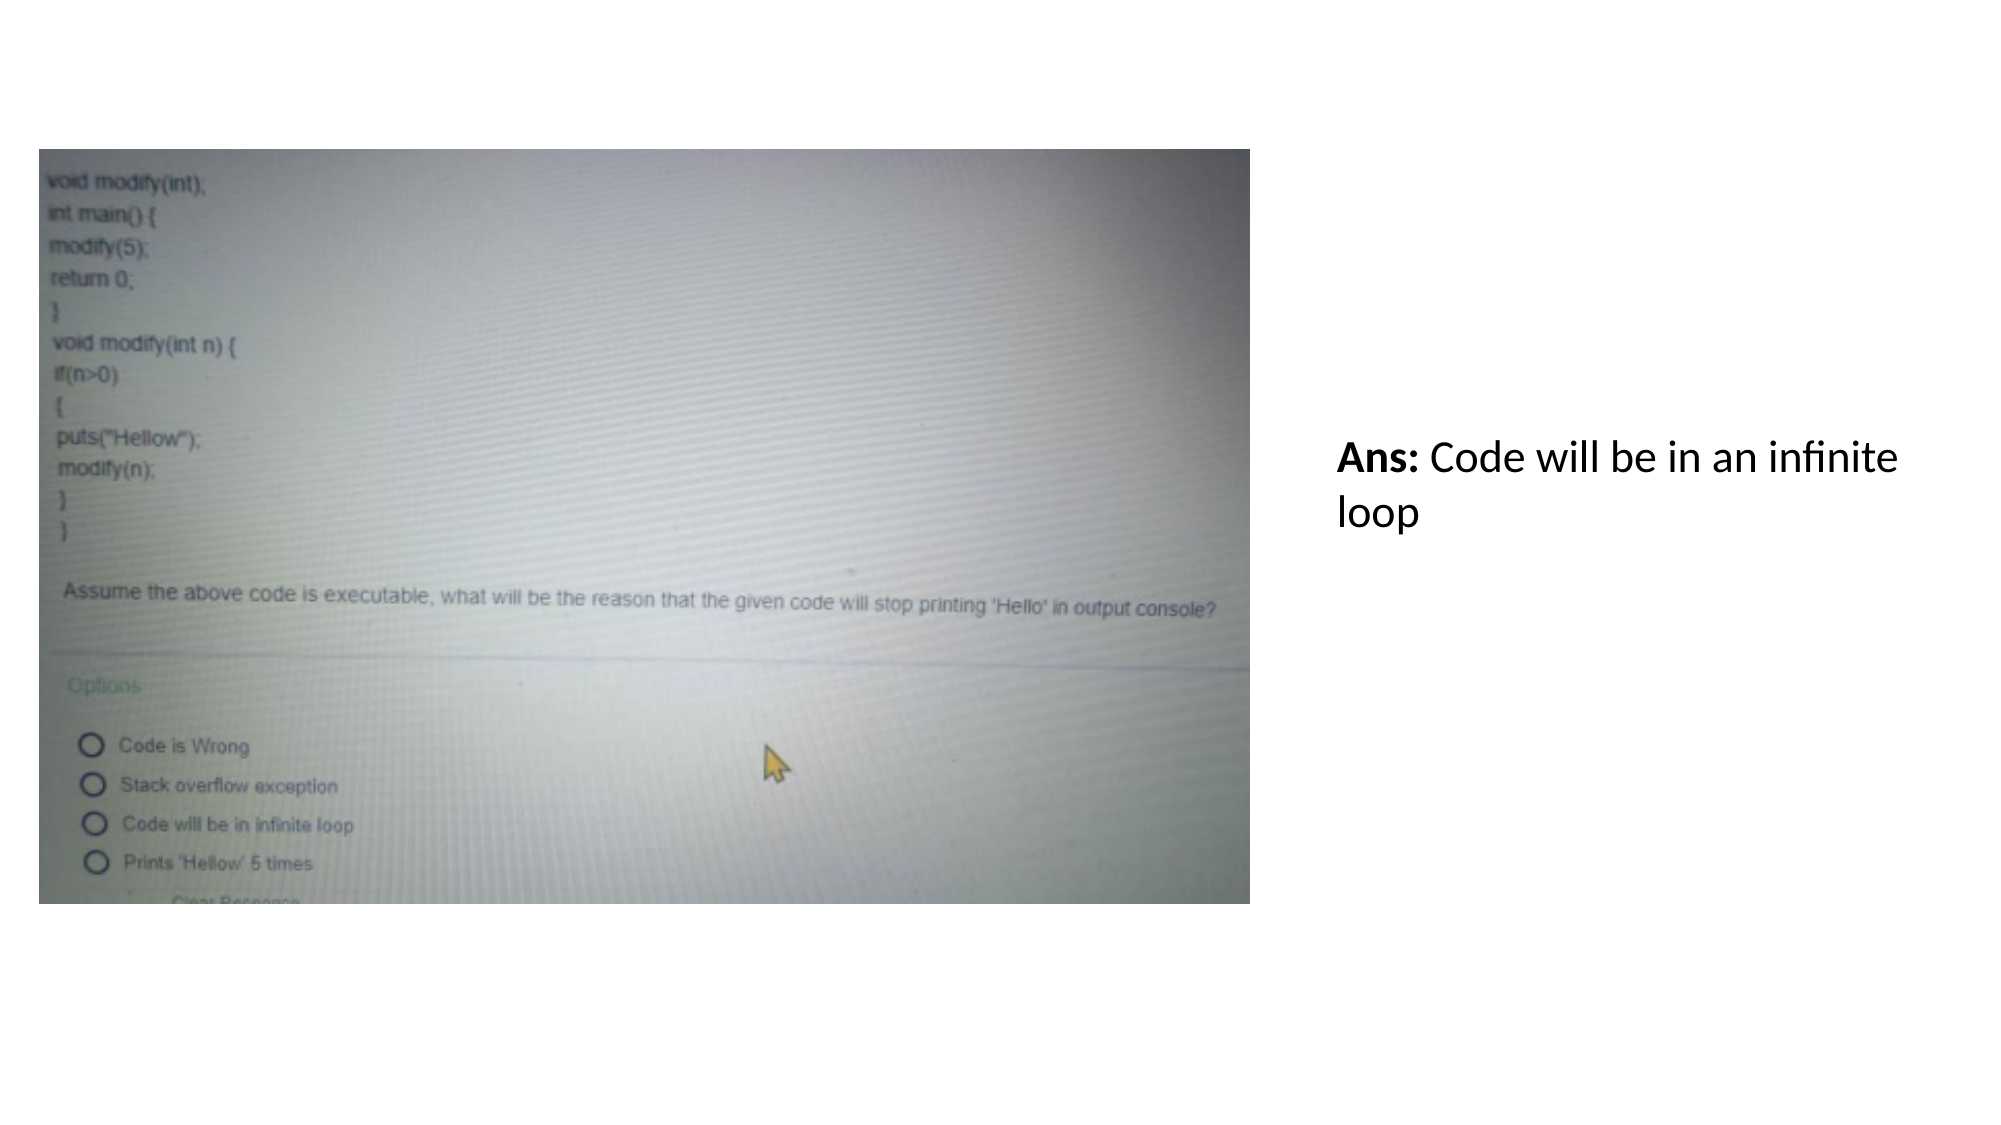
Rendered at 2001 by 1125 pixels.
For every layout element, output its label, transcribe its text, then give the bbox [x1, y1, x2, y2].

text_box Ans: Code will be in an infinite loop [1322, 418, 1977, 544]
picture [39, 149, 1250, 904]
